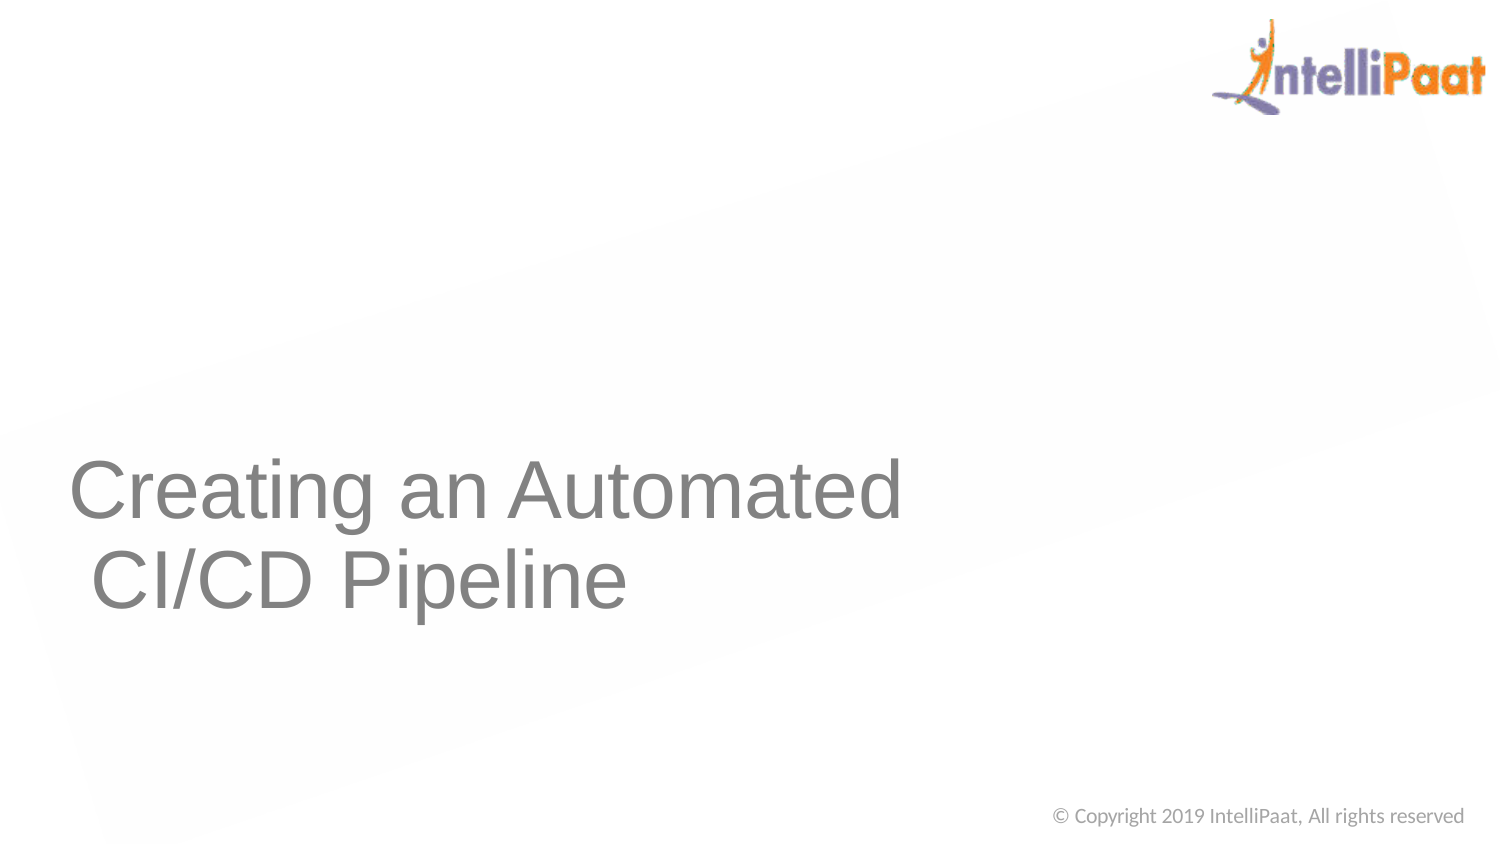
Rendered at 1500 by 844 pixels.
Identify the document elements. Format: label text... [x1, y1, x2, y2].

footer © Copyright 2019 IntelliPaat, All rights reserved [1049, 804, 1478, 844]
text_box [0, 1, 1500, 844]
